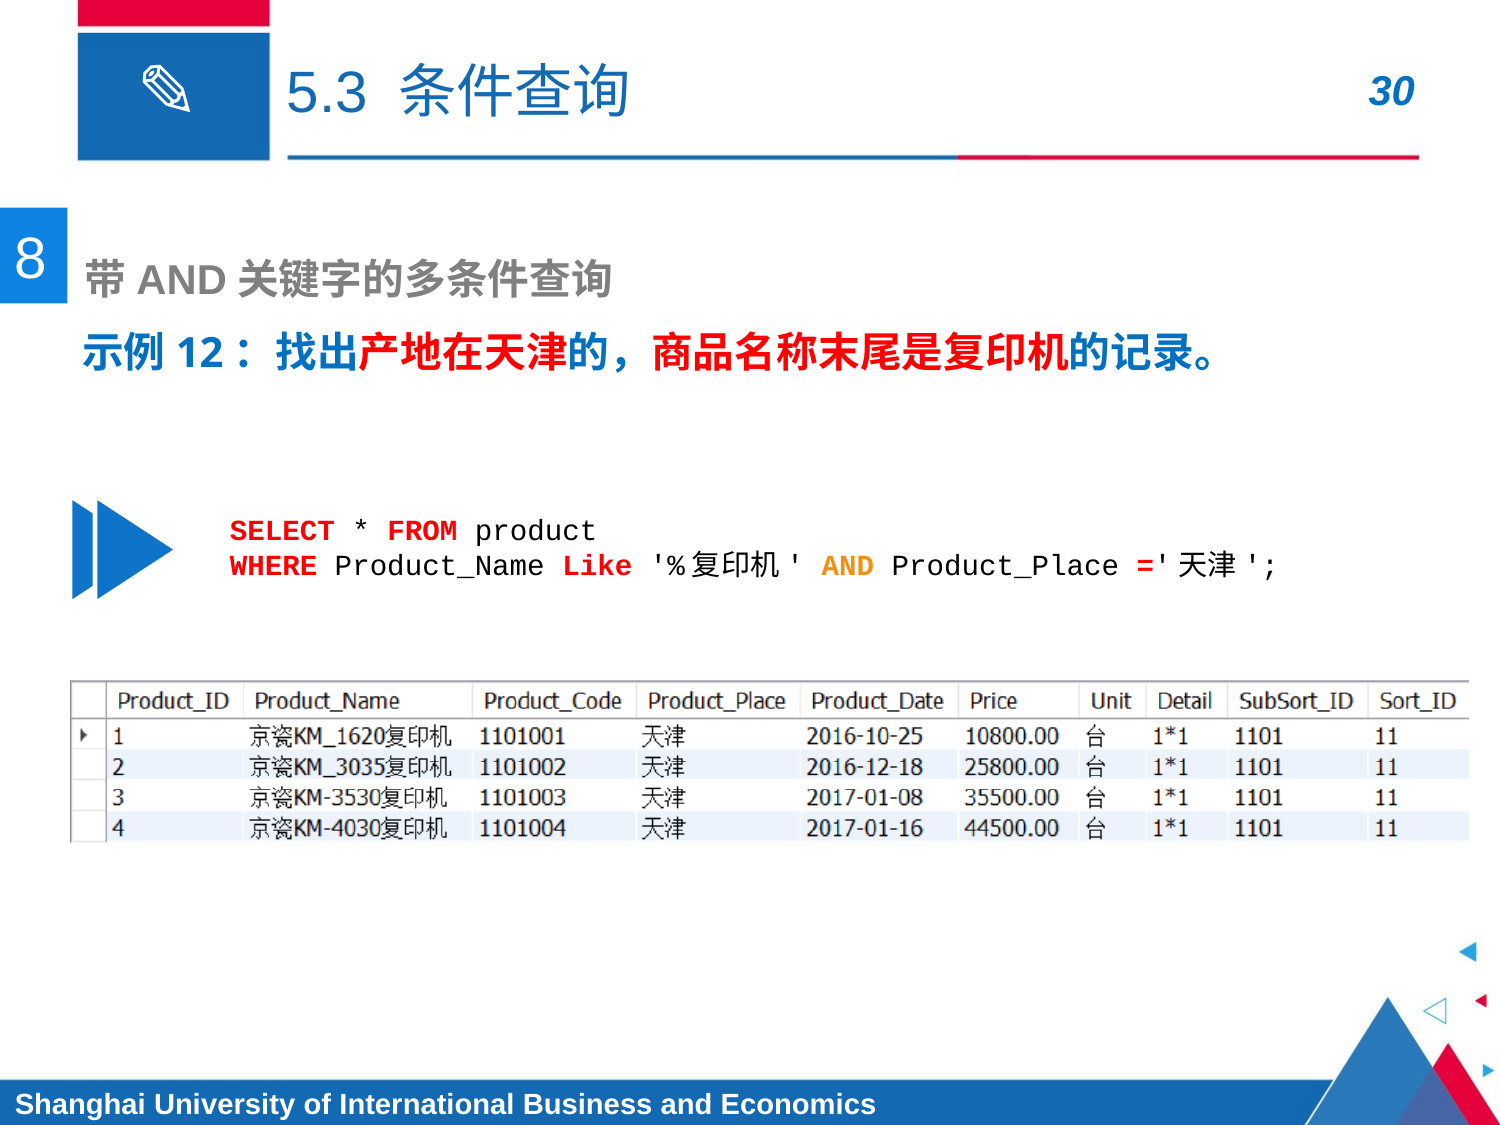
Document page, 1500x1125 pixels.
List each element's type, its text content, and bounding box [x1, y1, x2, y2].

title 5.3 条件查询 [271, 25, 1046, 153]
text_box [69, 495, 178, 604]
text_box SELECT * FROM product WHERE Product_Name Like '%复印机' AND Product_Place ='天津'; [182, 504, 1349, 589]
picture [0, 0, 1500, 1125]
text_box 带AND关键字的多条件查询 [70, 245, 842, 310]
text_box 示例12：找出产地在天津的，商品名称末尾是复印机的记录。 [67, 318, 1430, 384]
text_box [0, 207, 68, 304]
